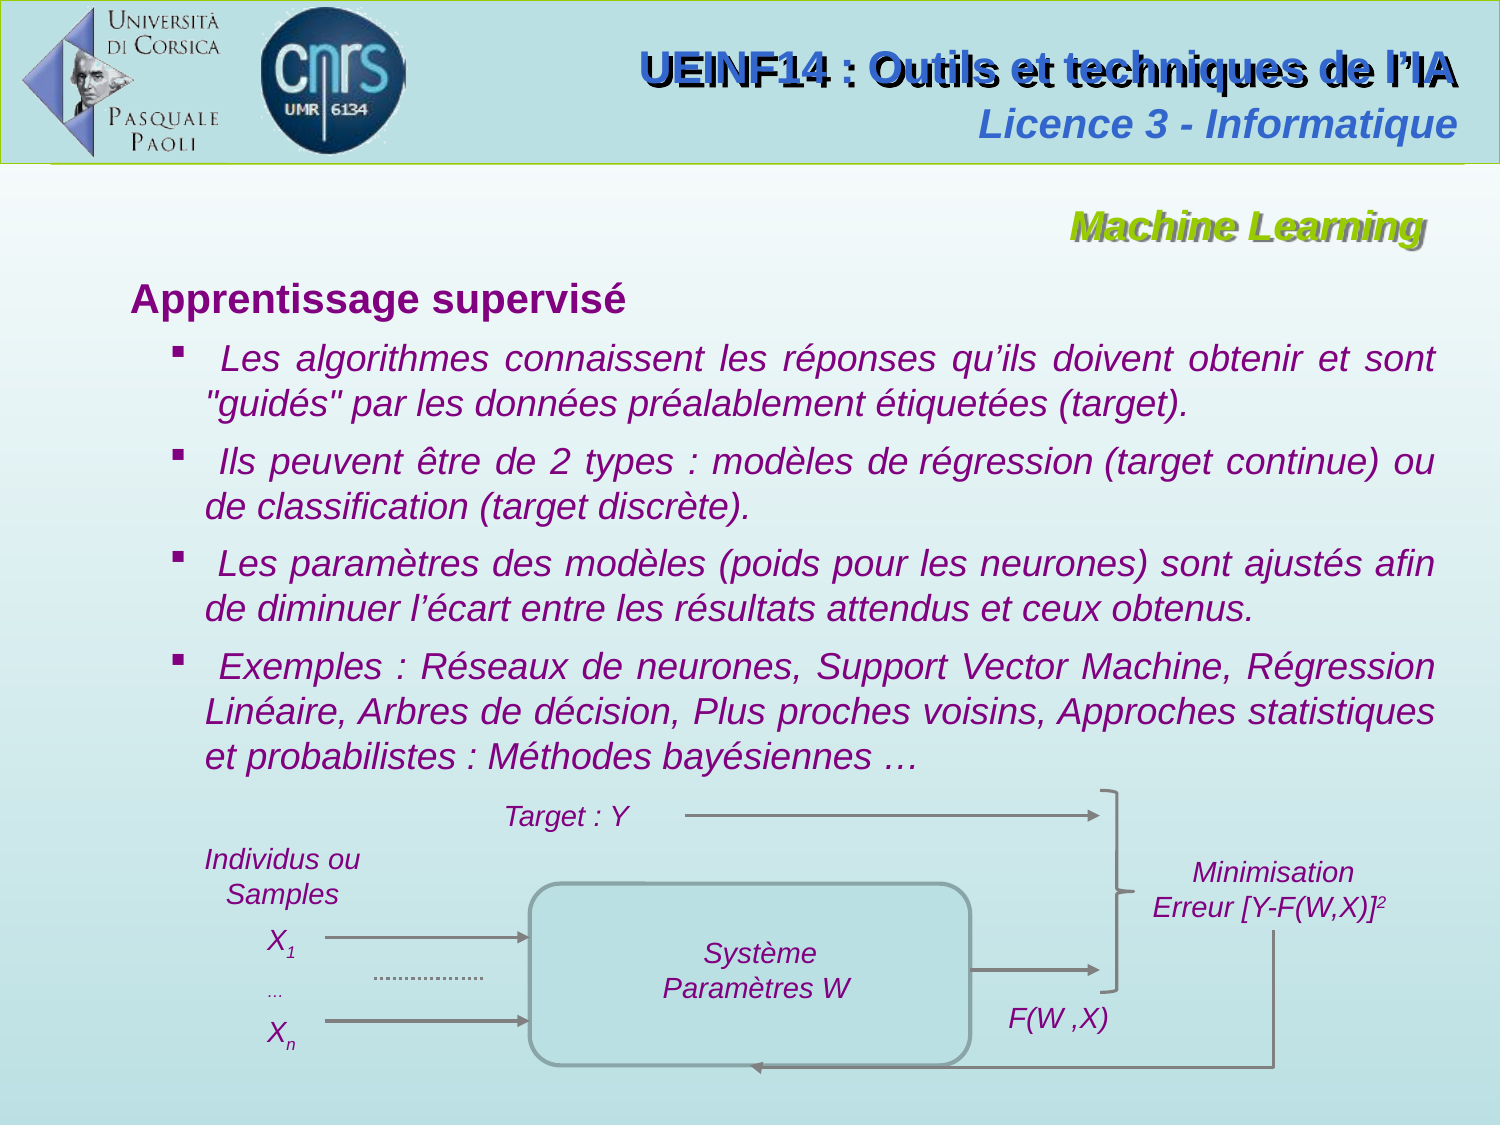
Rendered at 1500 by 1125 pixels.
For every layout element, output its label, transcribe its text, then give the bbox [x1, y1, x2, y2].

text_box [50, 163, 1465, 790]
text_box Minimisation Erreur [Y-F(W,X)]2 [1137, 845, 1410, 931]
picture [21, 5, 221, 159]
text_box [1100, 799, 1135, 994]
text_box [527, 881, 939, 1068]
text_box Individus ou Samples [189, 832, 376, 918]
text_box Target : Y [488, 799, 644, 841]
text_box F(W ,X) [1083, 992, 1124, 1043]
table_cell Moyen [258, 9, 263, 163]
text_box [944, 736, 1079, 1125]
text_box Licence 3 - Informatique [963, 89, 1473, 155]
text_box [0, 0, 1500, 164]
text_box X1 … Xn [252, 914, 311, 1061]
text_box Système Paramètres W [647, 926, 873, 1012]
picture [261, 7, 408, 157]
text_box UEINF14 : Outils et techniques de l’IA [610, 29, 1471, 100]
